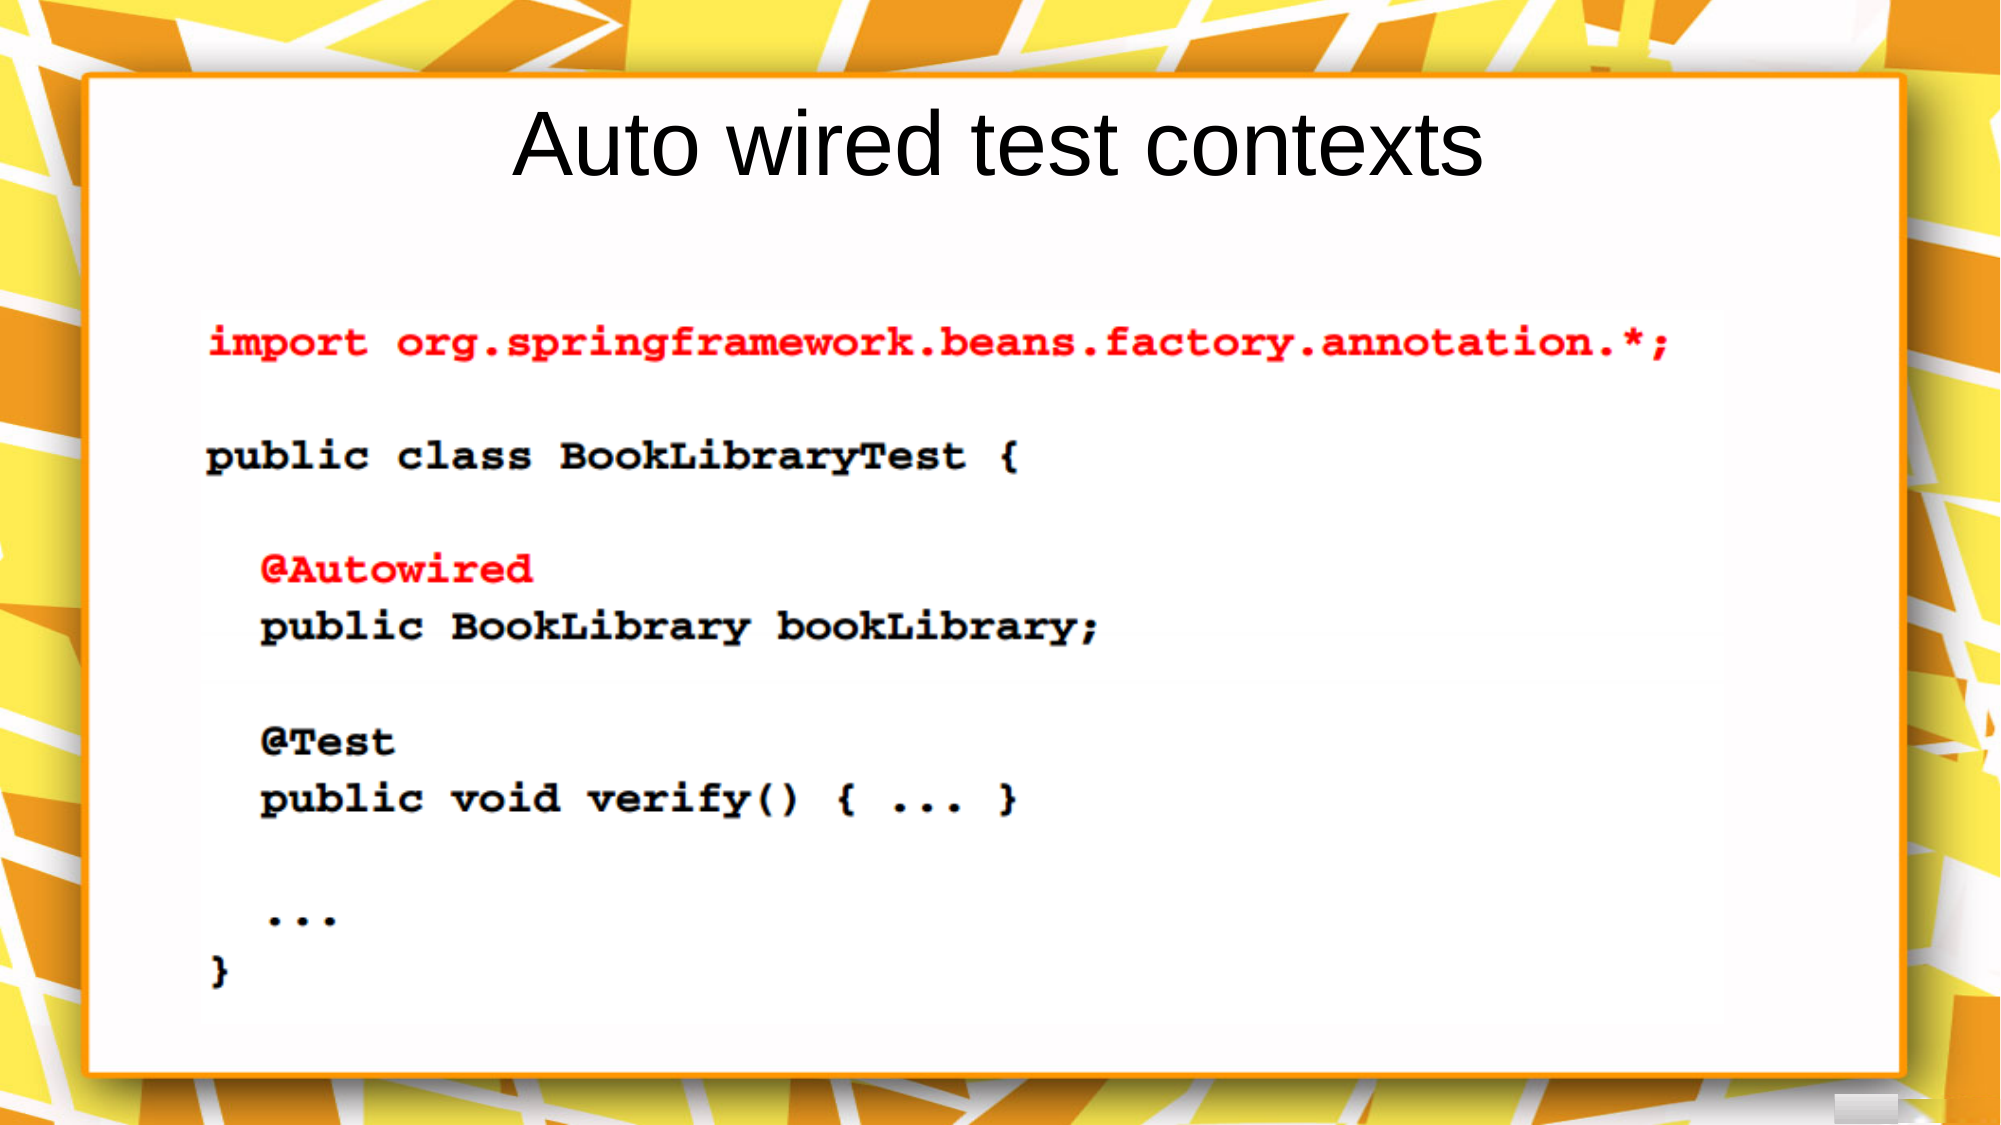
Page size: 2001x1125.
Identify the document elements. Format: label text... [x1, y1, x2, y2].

picture [0, 0, 2001, 1125]
title Auto wired test contexts [99, 45, 1900, 233]
